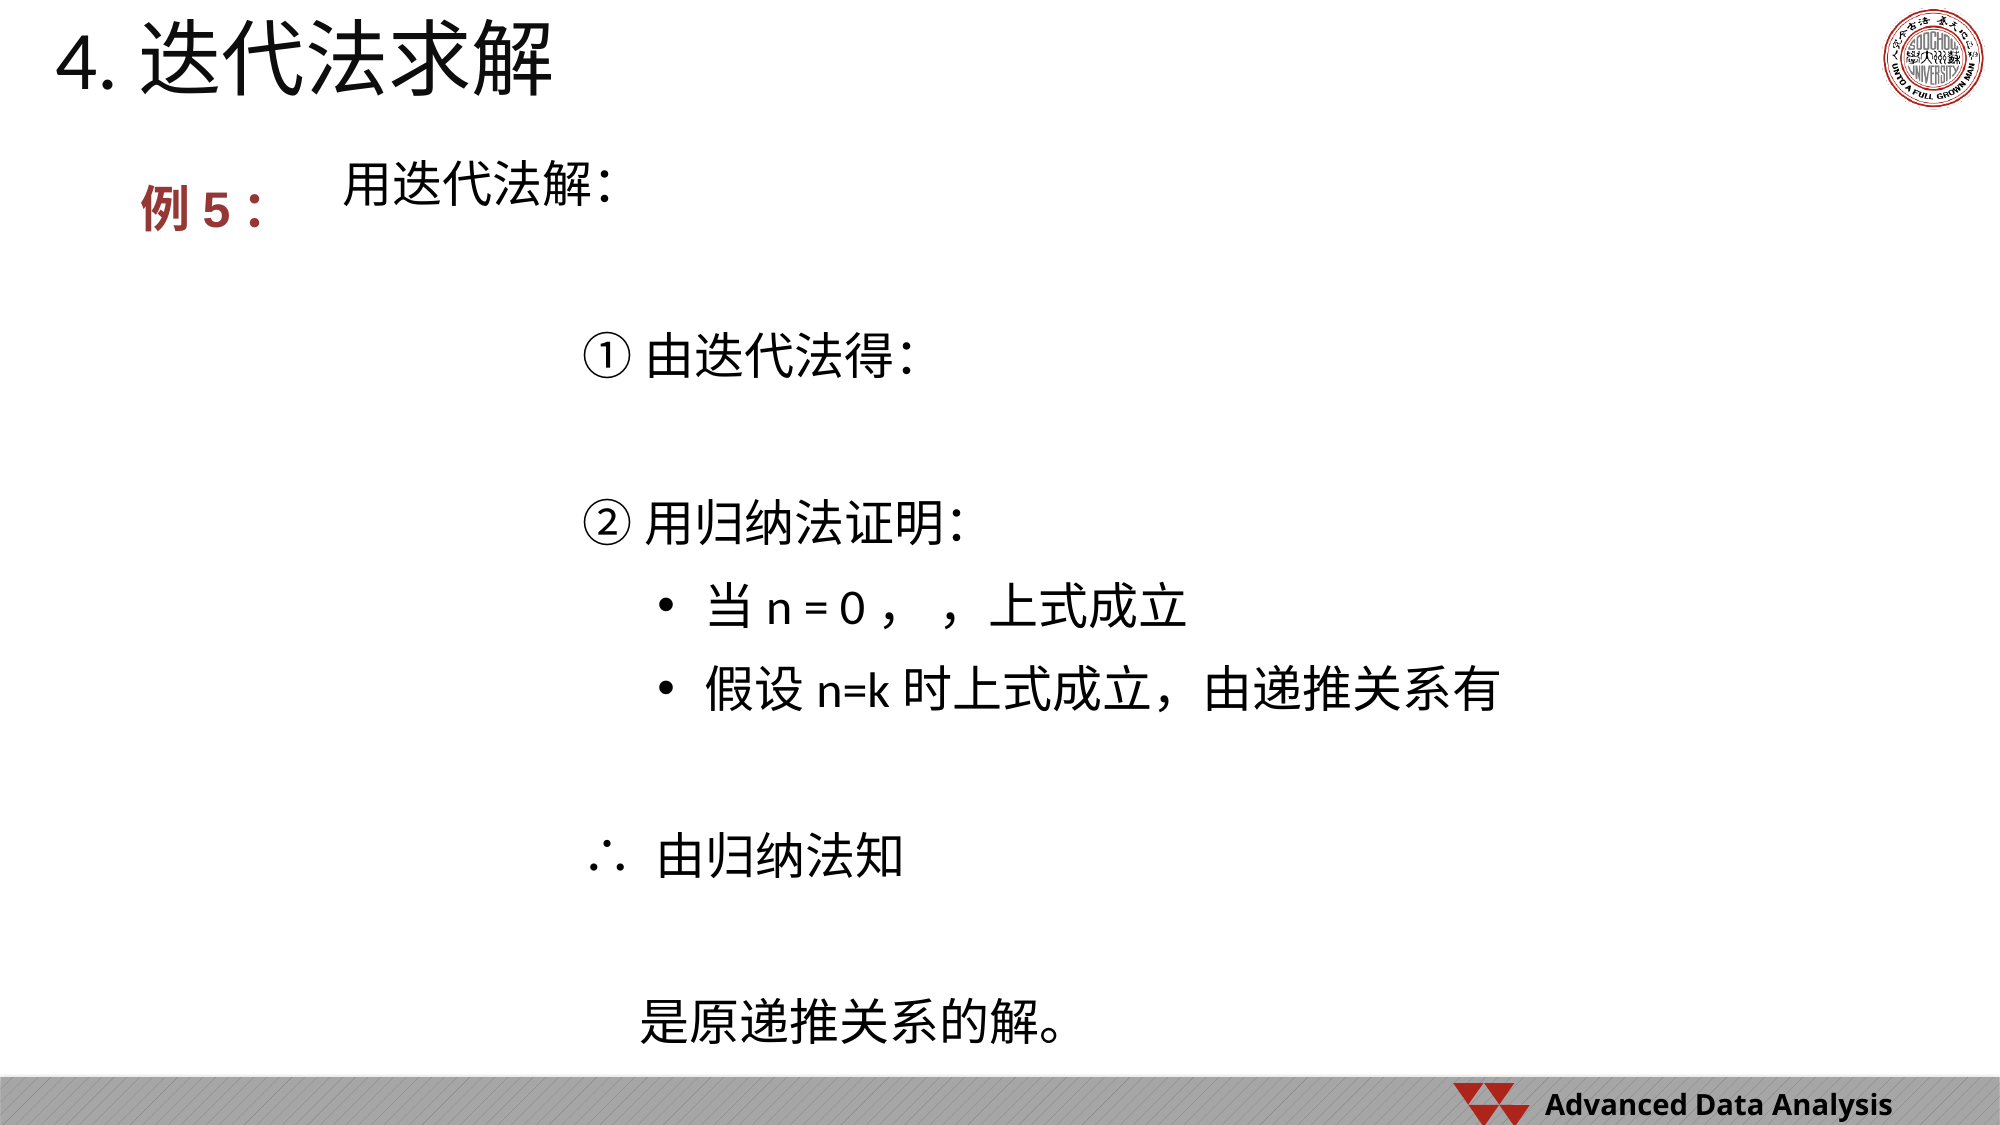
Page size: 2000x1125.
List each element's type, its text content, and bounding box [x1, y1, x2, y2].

list 4.迭代法求解 [40, 8, 1735, 104]
picture [1453, 1083, 1530, 1125]
picture [1880, 6, 1987, 110]
text_box 例5： [125, 169, 1134, 245]
